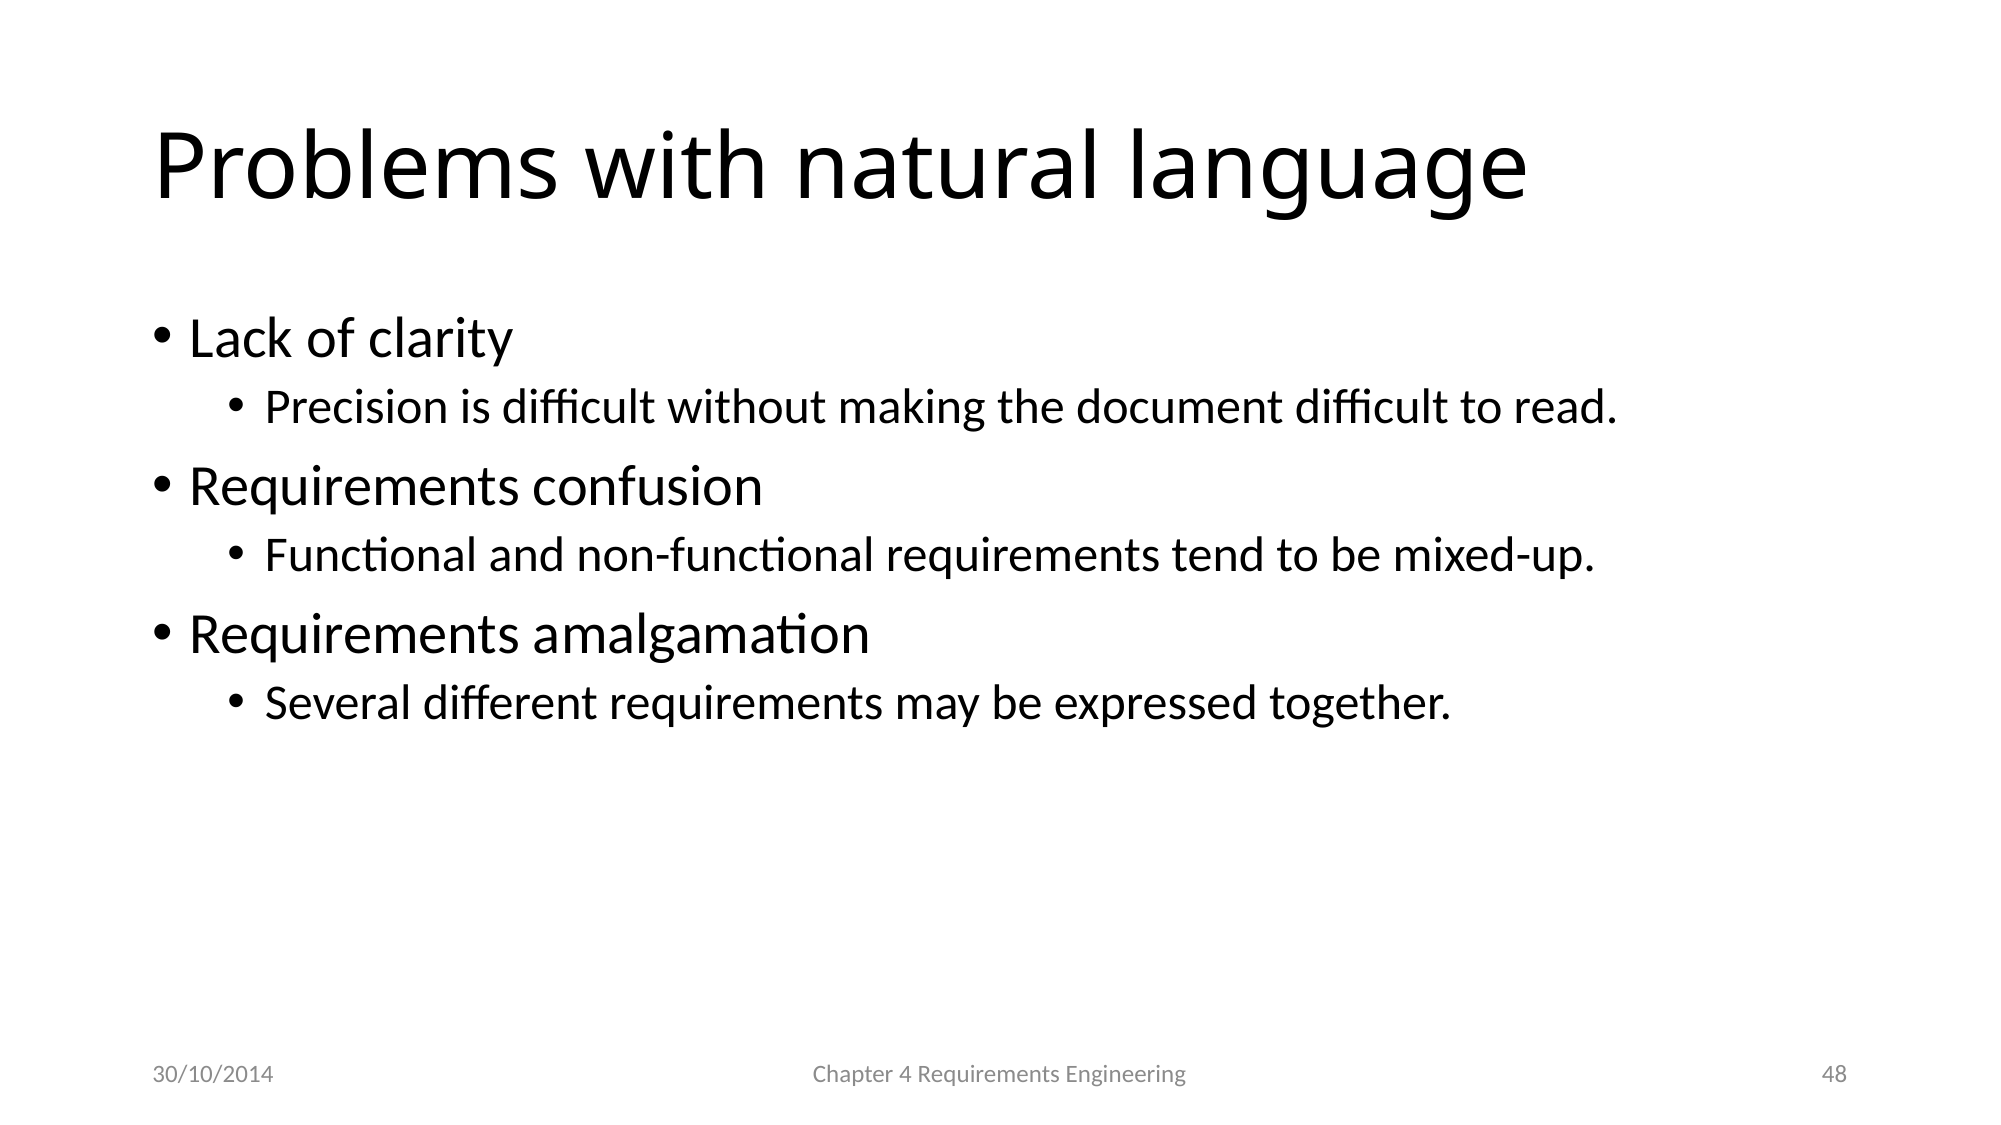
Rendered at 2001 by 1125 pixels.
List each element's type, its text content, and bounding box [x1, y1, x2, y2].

list Lack of clarity Precision is difficult without making the document difficult to read. Requirements confusion Functional and non-functional requirements tend to be mixed-up. Requirements amalgamation Several different requirements may be expressed together. [137, 299, 1863, 1014]
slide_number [137, 1042, 588, 1103]
title Problems with natural language [137, 59, 1863, 278]
slide_number 48 [1412, 1042, 1863, 1103]
footer Chapter 4 Requirements Engineering [662, 1042, 1338, 1103]
